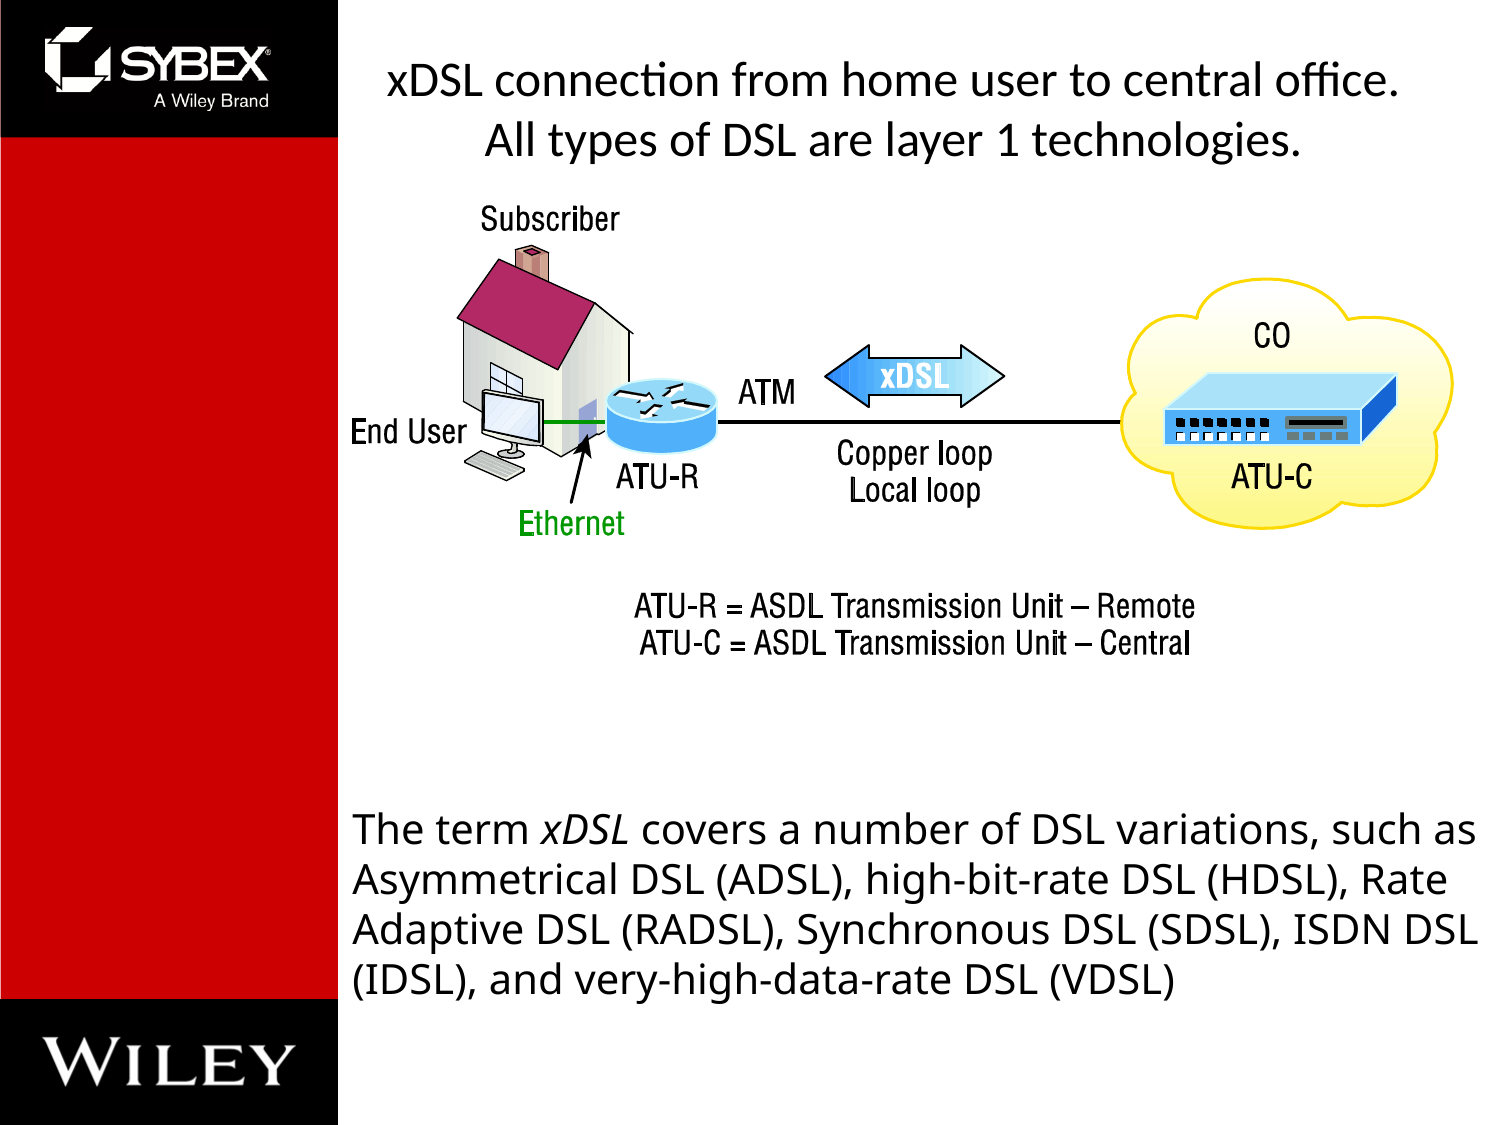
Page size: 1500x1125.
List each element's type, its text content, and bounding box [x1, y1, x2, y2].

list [349, 199, 1456, 663]
picture [0, 999, 338, 1125]
text_box The term xDSL covers a number of DSL variations, such as Asymmetrical DSL (ADSL), high-bit-rate DSL (HDSL), Rate Adaptive DSL (RADSL), Synchronous DSL (SDSL), ISDN DSL (IDSL), and very-high-data-rate DSL (VDSL) [337, 795, 1500, 1010]
title xDSL connection from home user to central office. All types of DSL are layer 1 technologies. [362, 12, 1425, 198]
picture [45, 27, 271, 111]
